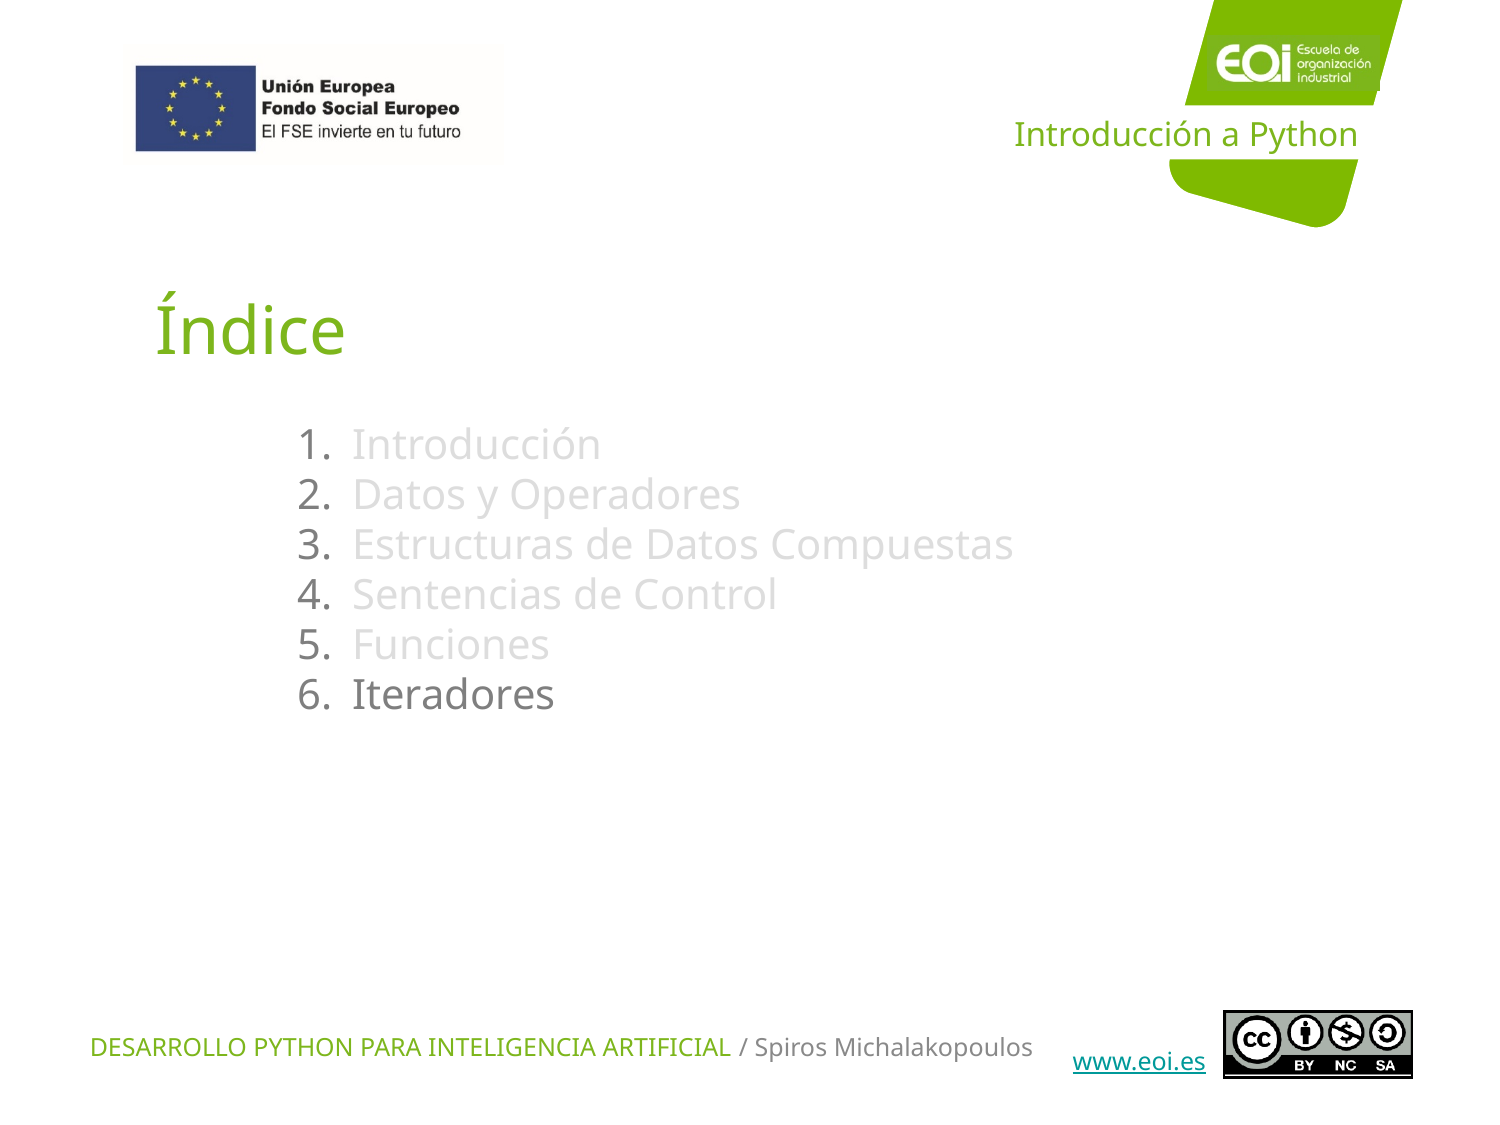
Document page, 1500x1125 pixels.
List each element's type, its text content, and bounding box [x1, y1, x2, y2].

text_box Introducción a Python [874, 105, 1499, 160]
picture [123, 44, 505, 165]
text_box Introducción Datos y Operadores Estructuras de Datos Compuestas Sentencias de Control Funciones Iteradores [281, 410, 1199, 775]
text_box Índice [140, 269, 398, 386]
picture [1207, 35, 1380, 91]
picture [1225, 1013, 1411, 1076]
